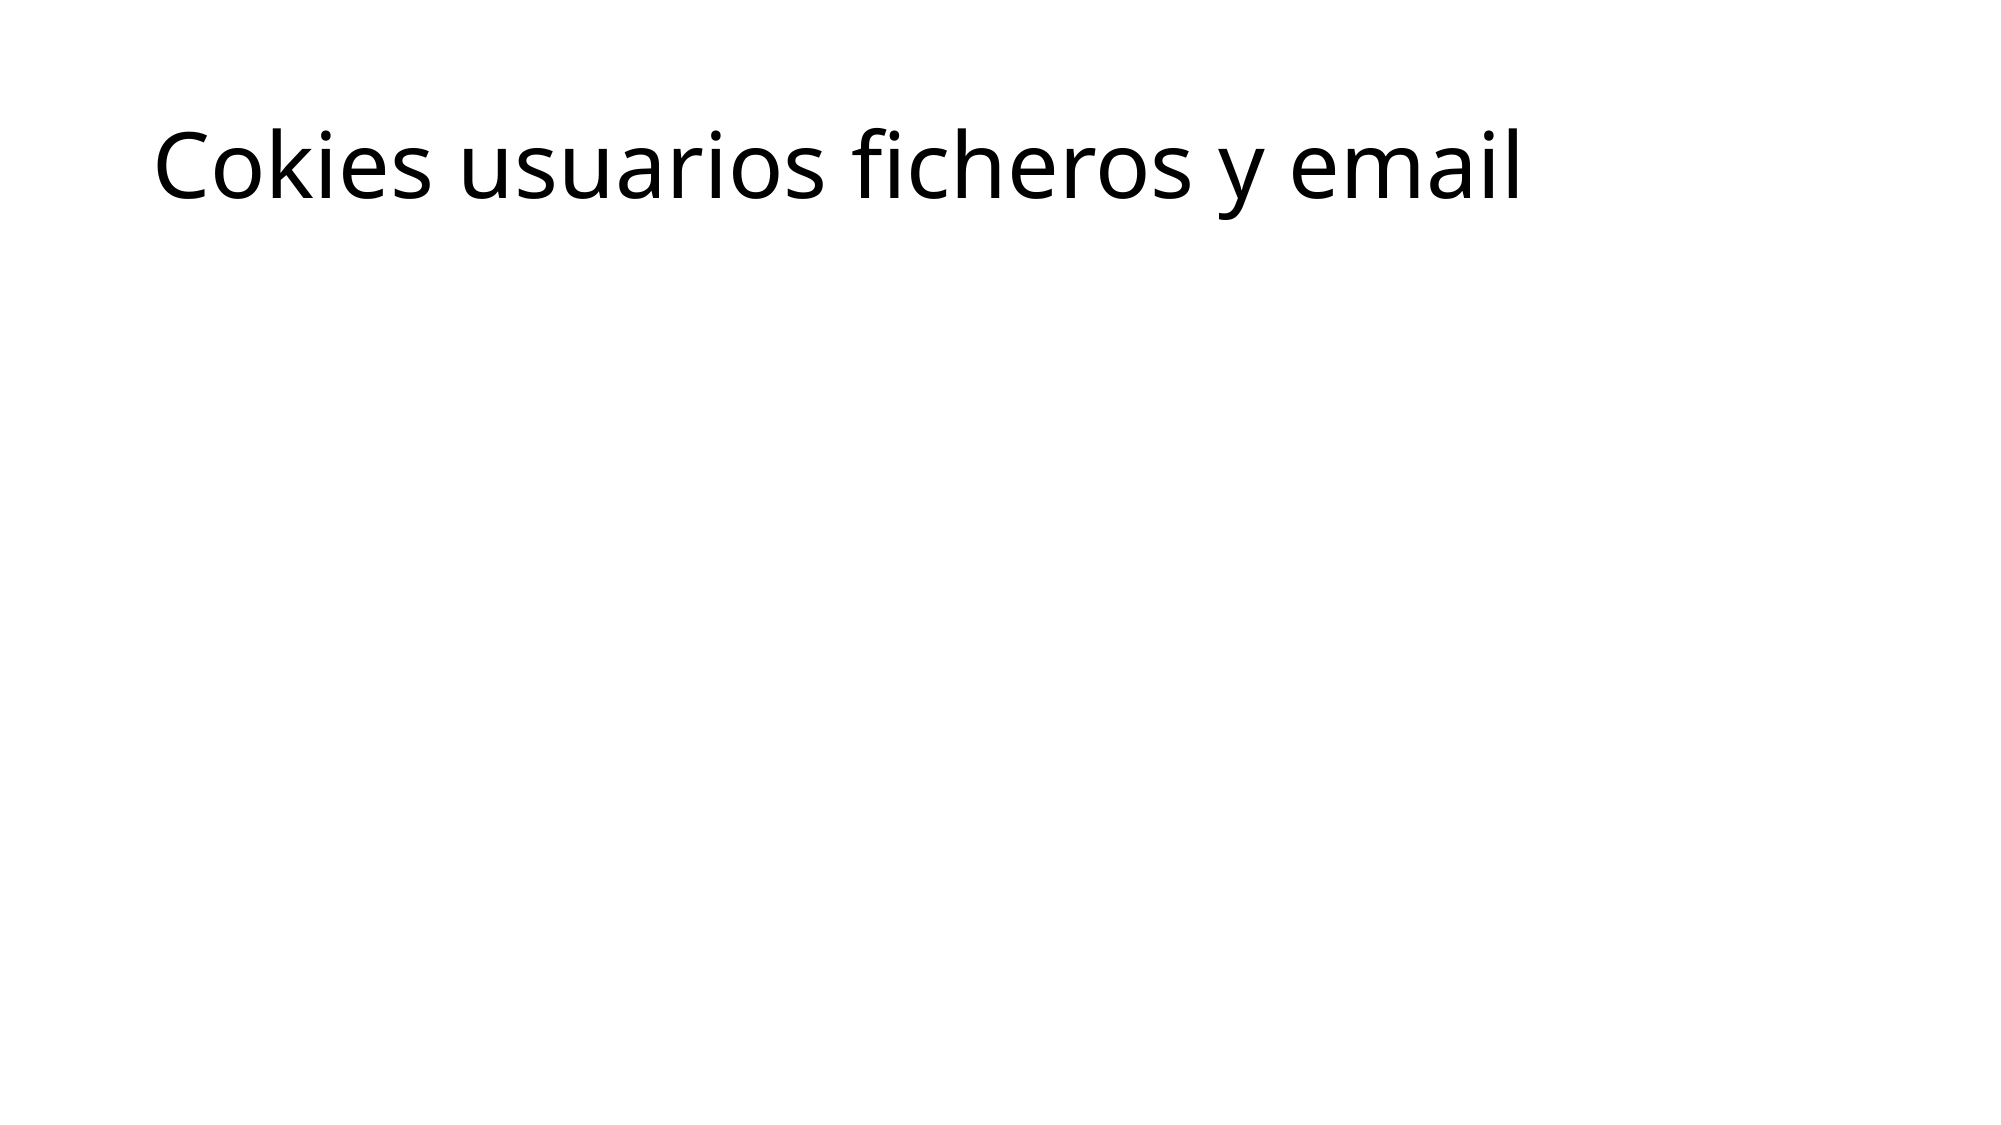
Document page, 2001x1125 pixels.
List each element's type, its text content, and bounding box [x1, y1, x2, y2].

title Cokies usuarios ficheros y email [137, 59, 1863, 278]
